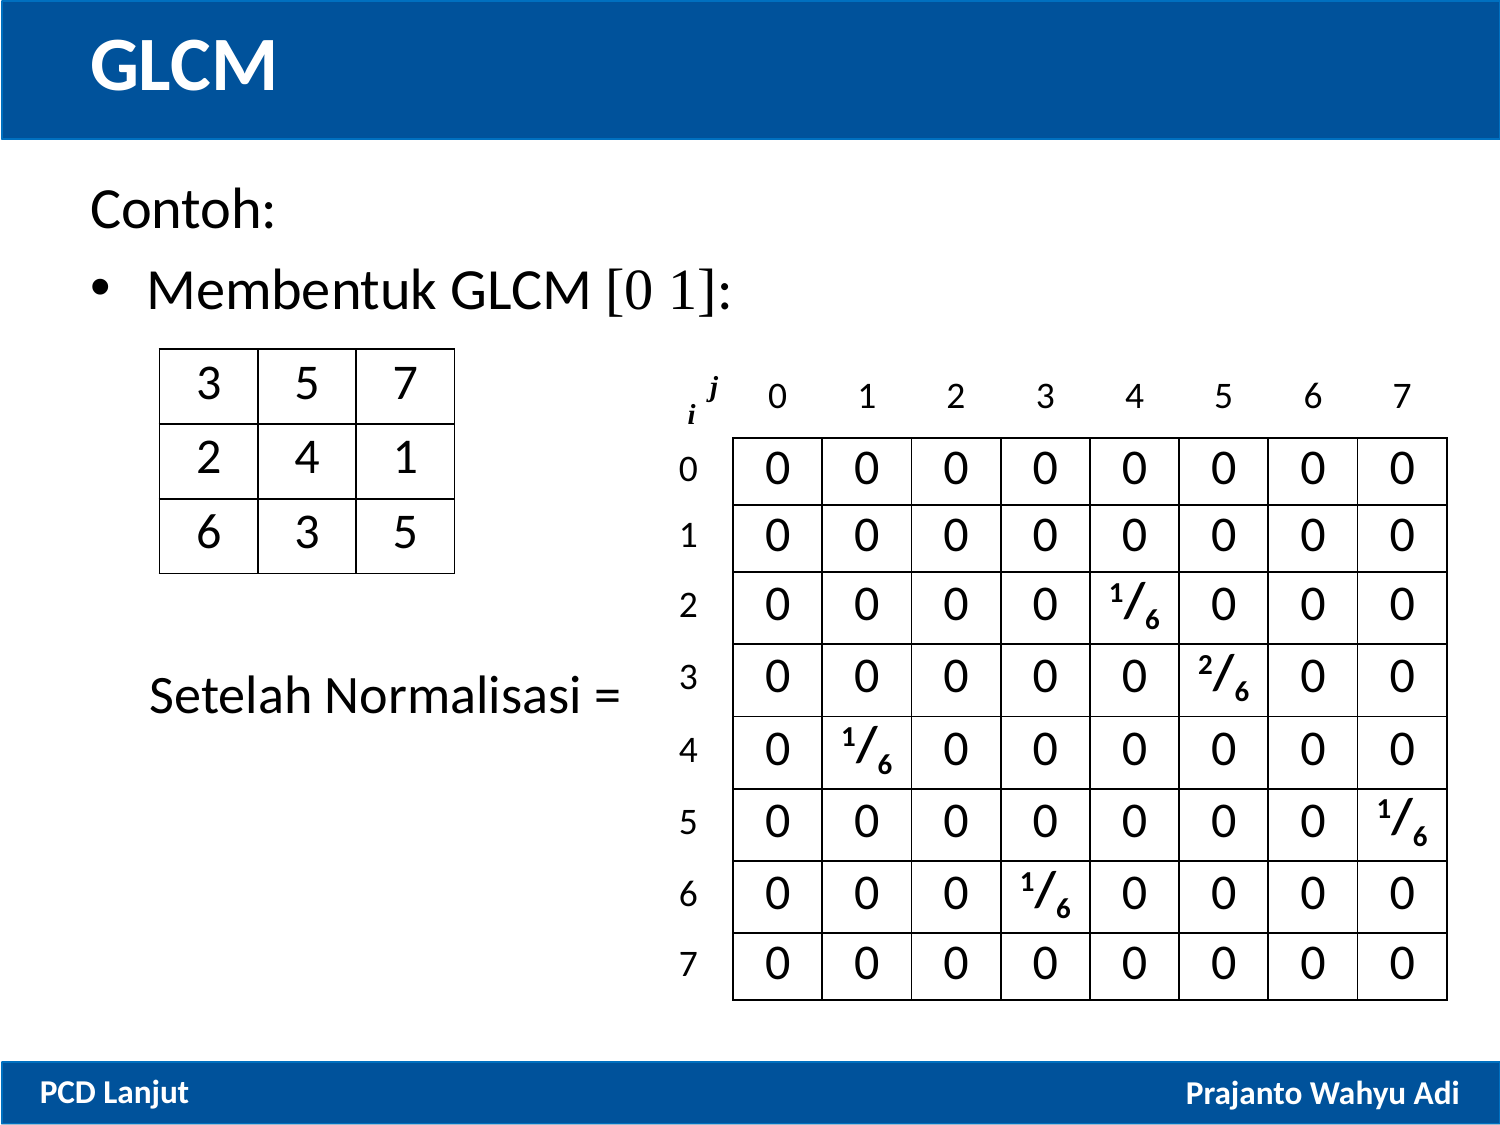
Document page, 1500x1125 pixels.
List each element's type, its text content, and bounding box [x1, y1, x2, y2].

table_cell 0 [1002, 439, 1089, 504]
table_cell 0 [823, 862, 911, 932]
table_cell 0 [1358, 439, 1446, 504]
table_cell 0 [734, 717, 821, 788]
table_cell 1/6 [1002, 862, 1089, 932]
table_cell 0 [1269, 862, 1357, 932]
table_cell 4 [259, 425, 355, 498]
table_cell 0 [823, 573, 911, 643]
table_cell 0 [1269, 934, 1357, 999]
table_cell 0 [1358, 862, 1446, 932]
table_cell 0 [1091, 934, 1178, 999]
table_cell 6 [160, 500, 257, 573]
table_cell 0 [1358, 506, 1446, 571]
table_cell 0 [912, 573, 1000, 643]
table_cell 0 [644, 438, 732, 505]
table_cell 0 [1180, 790, 1267, 860]
table_cell 0 [1002, 573, 1089, 643]
table_cell 0 [1002, 506, 1089, 571]
table_cell 0 [912, 862, 1000, 932]
table_cell 0 [1358, 717, 1446, 788]
table_cell 0 [823, 934, 911, 999]
title GLCM [75, 24, 1425, 118]
table_cell 0 [1002, 645, 1089, 716]
table_cell 0 [823, 790, 911, 860]
table_cell 1 [644, 505, 732, 572]
table_cell 2 [644, 572, 732, 644]
table_cell 0 [1180, 506, 1267, 571]
table_cell 0 [1091, 862, 1178, 932]
table_cell 4 [644, 717, 732, 789]
table_cell 0 [1002, 934, 1089, 999]
table_cell 0 [1269, 645, 1357, 716]
table_header 5 [1179, 360, 1268, 437]
picture [0, 0, 1500, 1125]
list Contoh: Membentuk GLCM [0 1]: Setelah Normalisasi = [75, 162, 1425, 1038]
table_cell 0 [1269, 506, 1357, 571]
table_header 1 [822, 360, 911, 437]
table_header 2 [911, 360, 1001, 437]
table_cell 0 [1002, 790, 1089, 860]
table_cell 0 [1180, 862, 1267, 932]
table_cell 0 [1180, 717, 1267, 788]
table_cell 0 [734, 862, 821, 932]
table_cell 0 [734, 573, 821, 643]
table_cell 0 [1091, 790, 1178, 860]
table_cell 0 [912, 717, 1000, 788]
table_header 7 [357, 350, 454, 423]
table_cell 1/6 [1358, 790, 1446, 860]
table_header 5 [259, 350, 355, 423]
table_cell 0 [912, 439, 1000, 504]
table_cell 0 [734, 506, 821, 571]
table_cell 0 [823, 645, 911, 716]
table_cell 0 [912, 934, 1000, 999]
table_cell 0 [1358, 573, 1446, 643]
table_cell 0 [1358, 934, 1446, 999]
table_cell 0 [734, 790, 821, 860]
table_cell 6 [644, 861, 732, 933]
table_cell 0 [1180, 439, 1267, 504]
table_cell 0 [1091, 439, 1178, 504]
table_cell 0 [1269, 573, 1357, 643]
table_cell 0 [734, 439, 821, 504]
table_cell 1/6 [1091, 573, 1178, 643]
table_cell 0 [1269, 439, 1357, 504]
table_cell 0 [912, 645, 1000, 716]
table_cell 0 [1358, 645, 1446, 716]
table_cell 5 [357, 500, 454, 573]
table_cell 0 [1180, 934, 1267, 999]
table_header 3 [160, 350, 257, 423]
table_cell 3 [644, 644, 732, 717]
table_header 0 [733, 360, 822, 437]
table_cell 7 [644, 933, 732, 1000]
table_header 7 [1358, 360, 1447, 437]
table_header 6 [1268, 360, 1358, 437]
table_cell 0 [1180, 573, 1267, 643]
table_cell 0 [734, 934, 821, 999]
table_cell 1 [357, 425, 454, 498]
table_cell 1/6 [823, 717, 911, 788]
table_cell 0 [1091, 717, 1178, 788]
table_cell 0 [912, 506, 1000, 571]
table_cell 0 [912, 790, 1000, 860]
table_header 4 [1090, 360, 1179, 437]
table_header 3 [1001, 360, 1090, 437]
table_cell 2 [160, 425, 257, 498]
table_cell 5 [644, 789, 732, 861]
table_cell 0 [1091, 645, 1178, 716]
table_cell 0 [1269, 790, 1357, 860]
table_cell 0 [1091, 506, 1178, 571]
table_cell 0 [734, 645, 821, 716]
table_cell 0 [1002, 717, 1089, 788]
table_cell 3 [259, 500, 355, 573]
table_cell 0 [1269, 717, 1357, 788]
table_cell 0 [823, 506, 911, 571]
table_cell 2/6 [1180, 645, 1267, 716]
table_cell 0 [823, 439, 911, 504]
table_header i j [644, 360, 733, 438]
